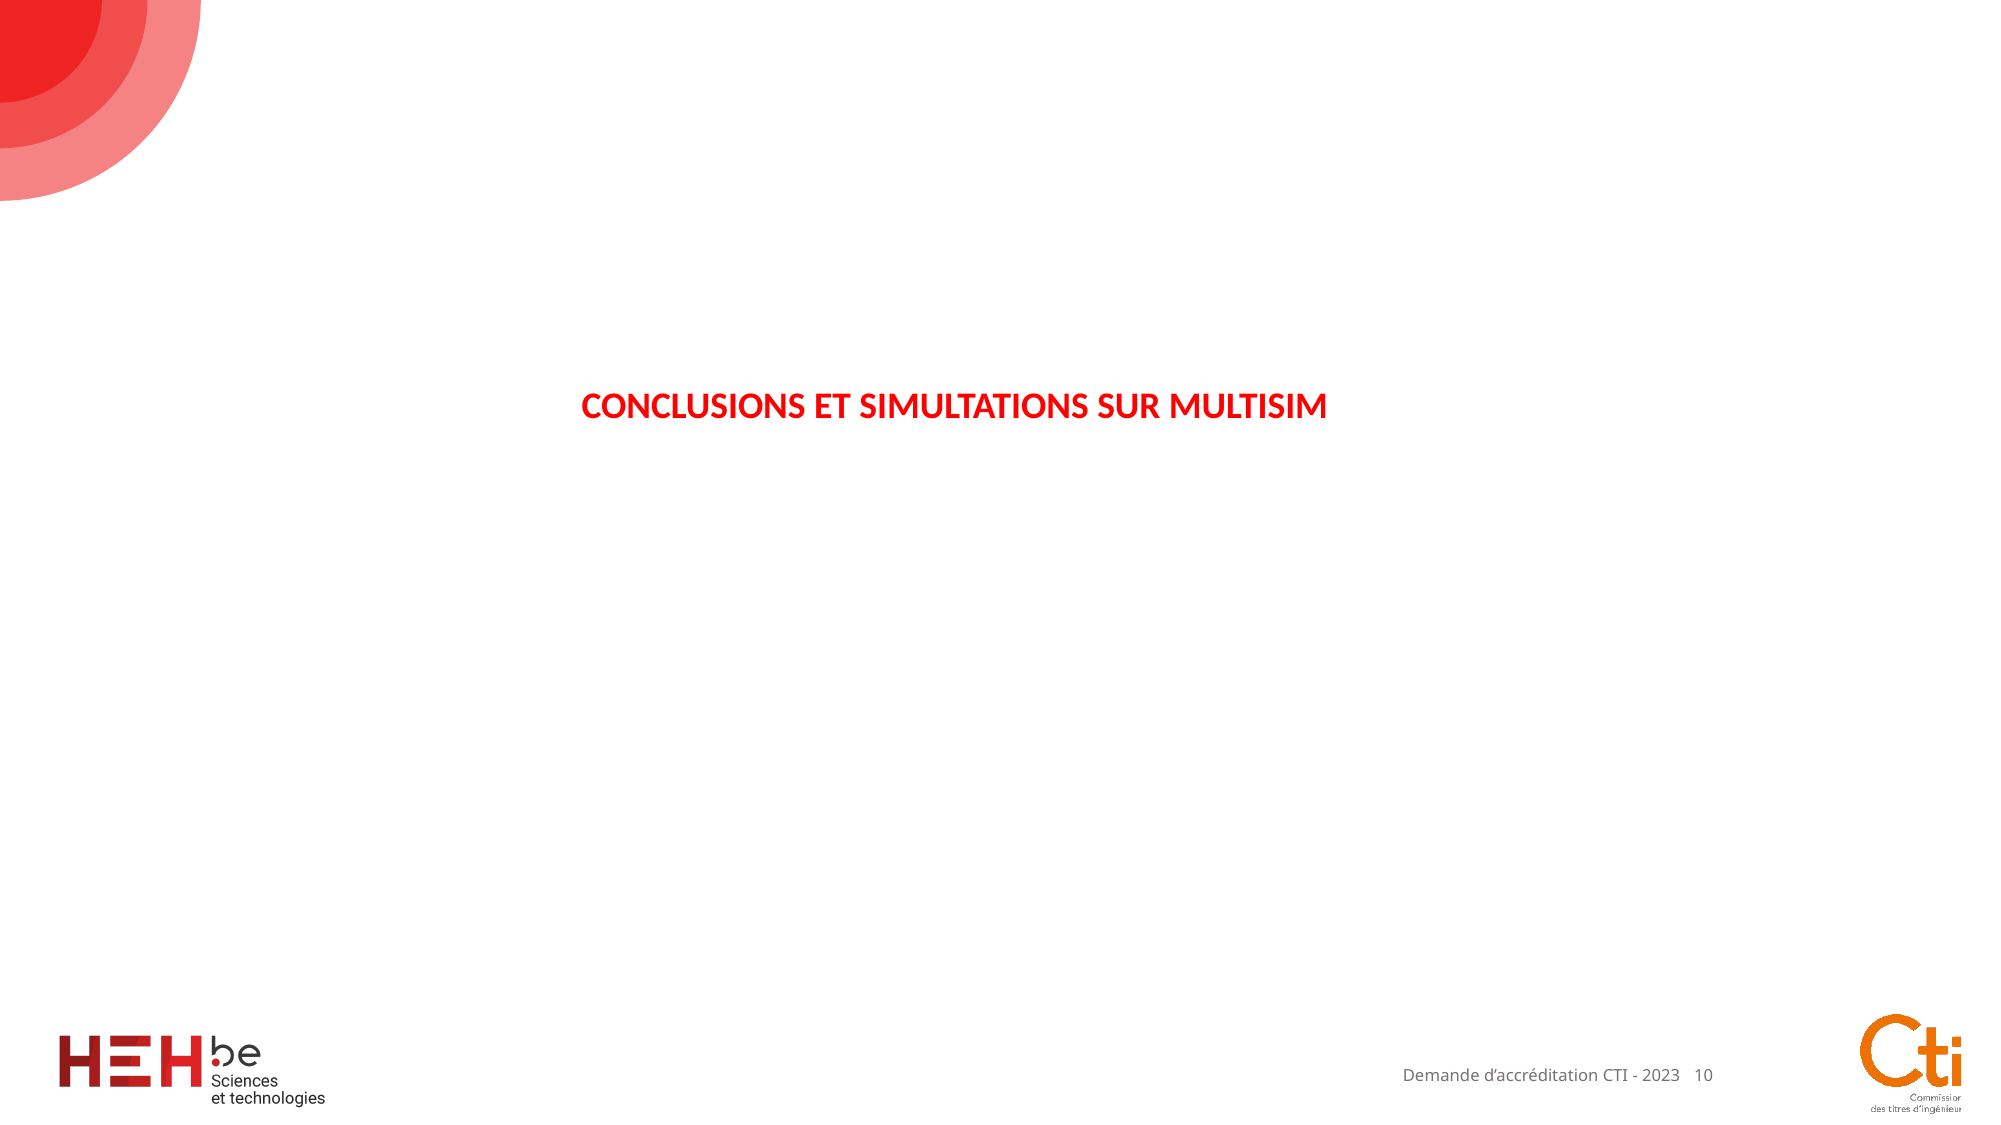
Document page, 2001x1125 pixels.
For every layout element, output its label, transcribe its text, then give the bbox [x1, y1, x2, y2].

picture [38, 1014, 346, 1125]
picture [1860, 1014, 1962, 1114]
text_box CONCLUSIONS ET SIMULTATIONS SUR MULTISIM [566, 373, 1344, 434]
